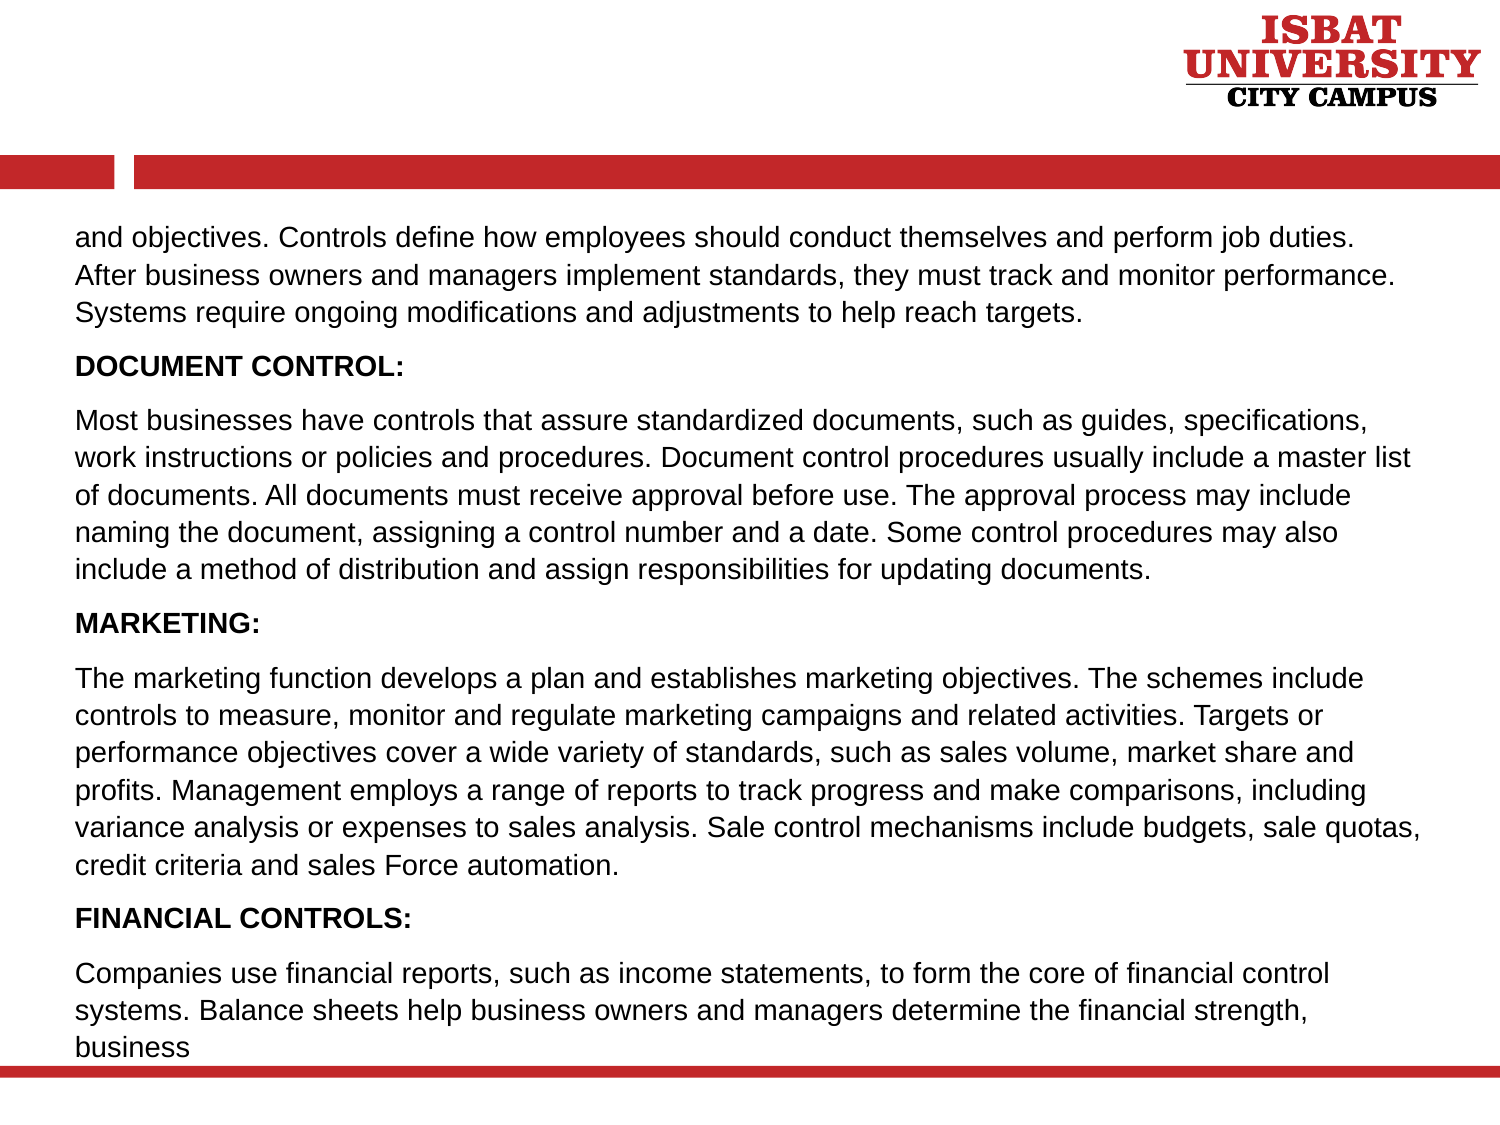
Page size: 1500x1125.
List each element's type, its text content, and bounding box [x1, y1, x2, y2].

text_box and objectives. Controls define how employees should conduct themselves and perform job duties. After business owners and managers implement standards, they must track and monitor performance. Systems require ongoing modifications and adjustments to help reach targets. DOCUMENT CONTROL: Most businesses have controls that assure standardized documents, such as guides, specifications, work instructions or policies and procedures. Document control procedures usually include a master list of documents. All documents must receive approval before use. The approval process may include naming the document, assigning a control number and a date. Some control procedures may also include a method of distribution and assign responsibilities for updating documents. MARKETING: The marketing function develops a plan and establishes marketing objectives. The schemes include controls to measure, monitor and regulate marketing campaigns and related activities. Targets or performance objectives cover a wide variety of standards, such as sales volume, market share and profits. Management employs a range of reports to track progress and make comparisons, including variance analysis or expenses to sales analysis. Sale control mechanisms include budgets, sale quotas, credit criteria and sales Force automation. FINANCIAL CONTROLS: Companies use financial reports, such as income statements, to form the core of financial control systems. Balance sheets help business owners and managers determine the financial strength, business [59, 208, 1440, 1071]
picture [1164, 0, 1500, 131]
